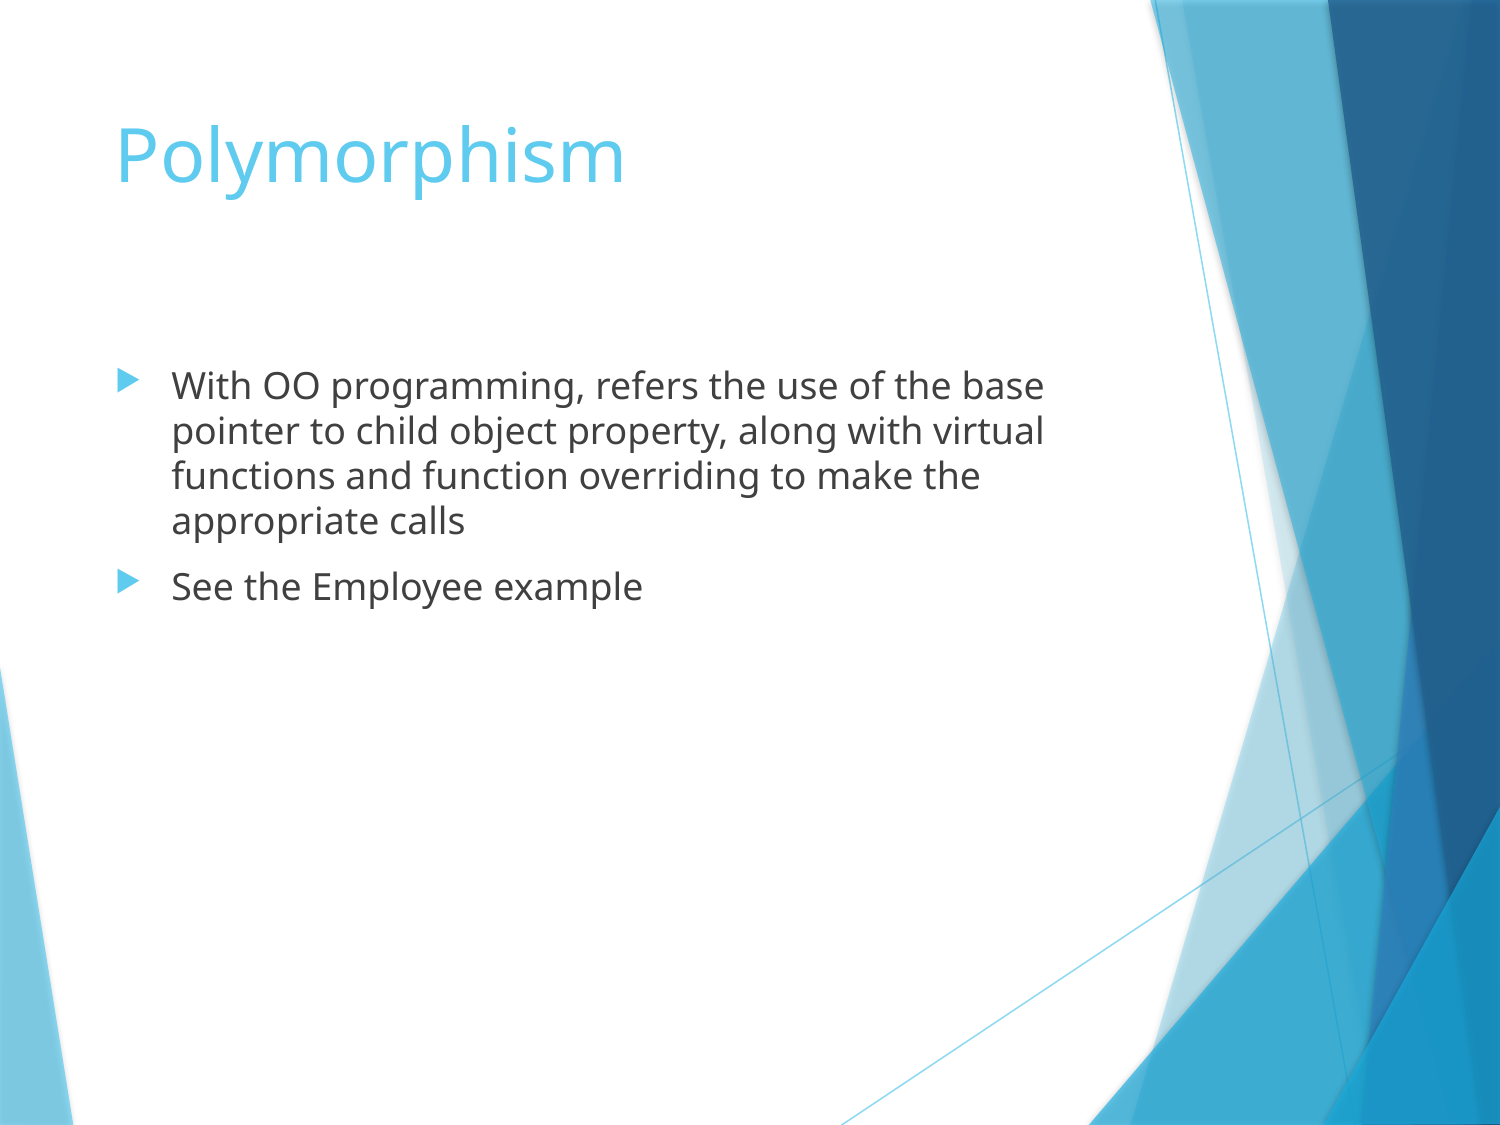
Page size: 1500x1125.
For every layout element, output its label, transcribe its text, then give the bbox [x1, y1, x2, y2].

title Polymorphism [99, 99, 1142, 317]
list With OO programming, refers the use of the base pointer to child object property, along with virtual functions and function overriding to make the appropriate calls See the Employee example [99, 354, 1142, 992]
